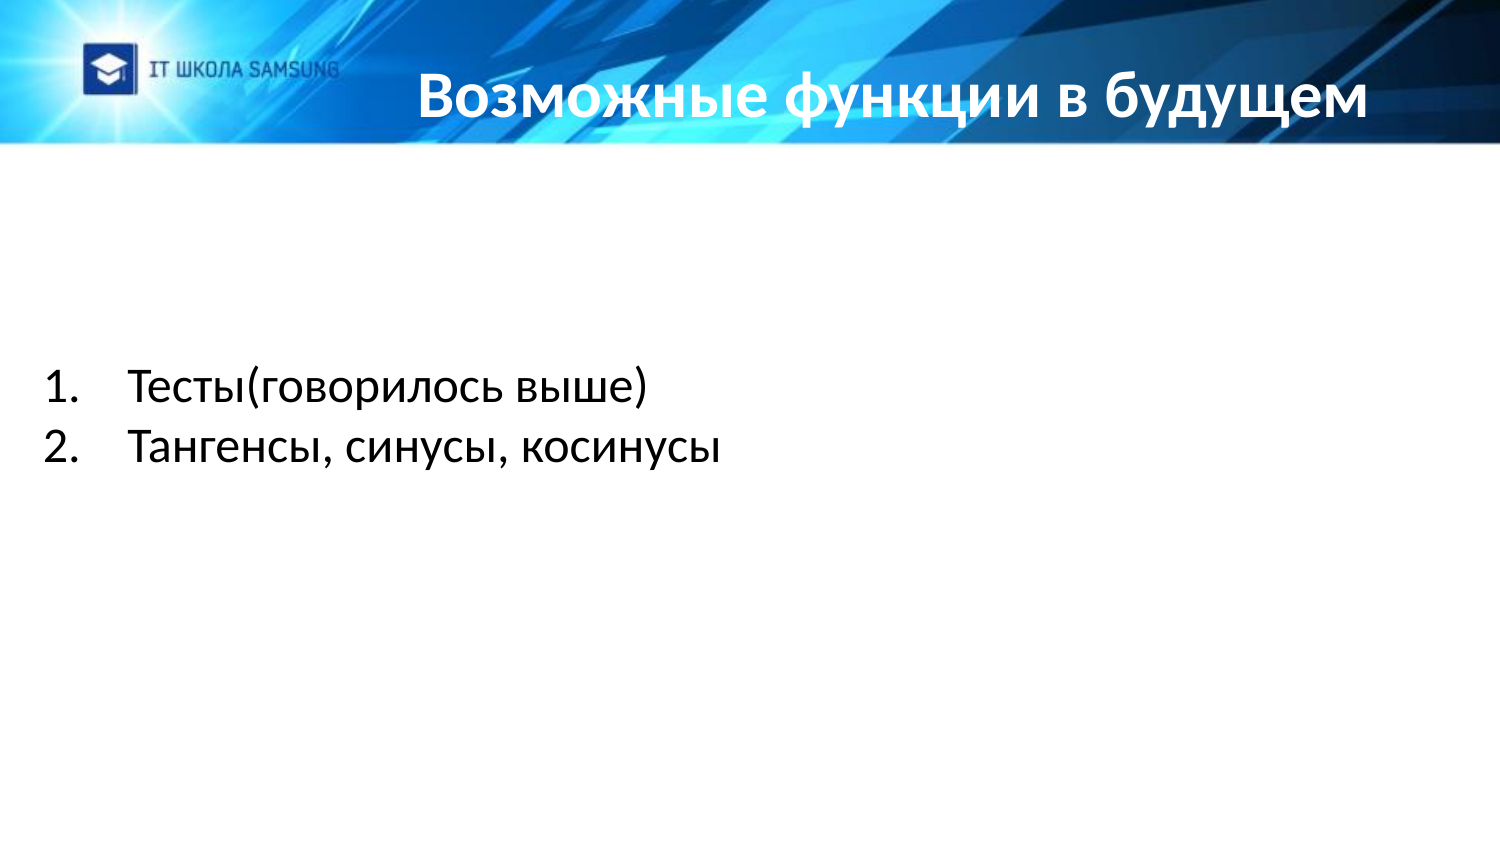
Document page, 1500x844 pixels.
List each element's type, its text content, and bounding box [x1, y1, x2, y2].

text_box Тесты(говорилось выше) Тангенсы, синусы, косинусы [28, 345, 1109, 540]
picture [0, 0, 1500, 844]
title Возможные функции в будущем [362, 33, 1425, 147]
